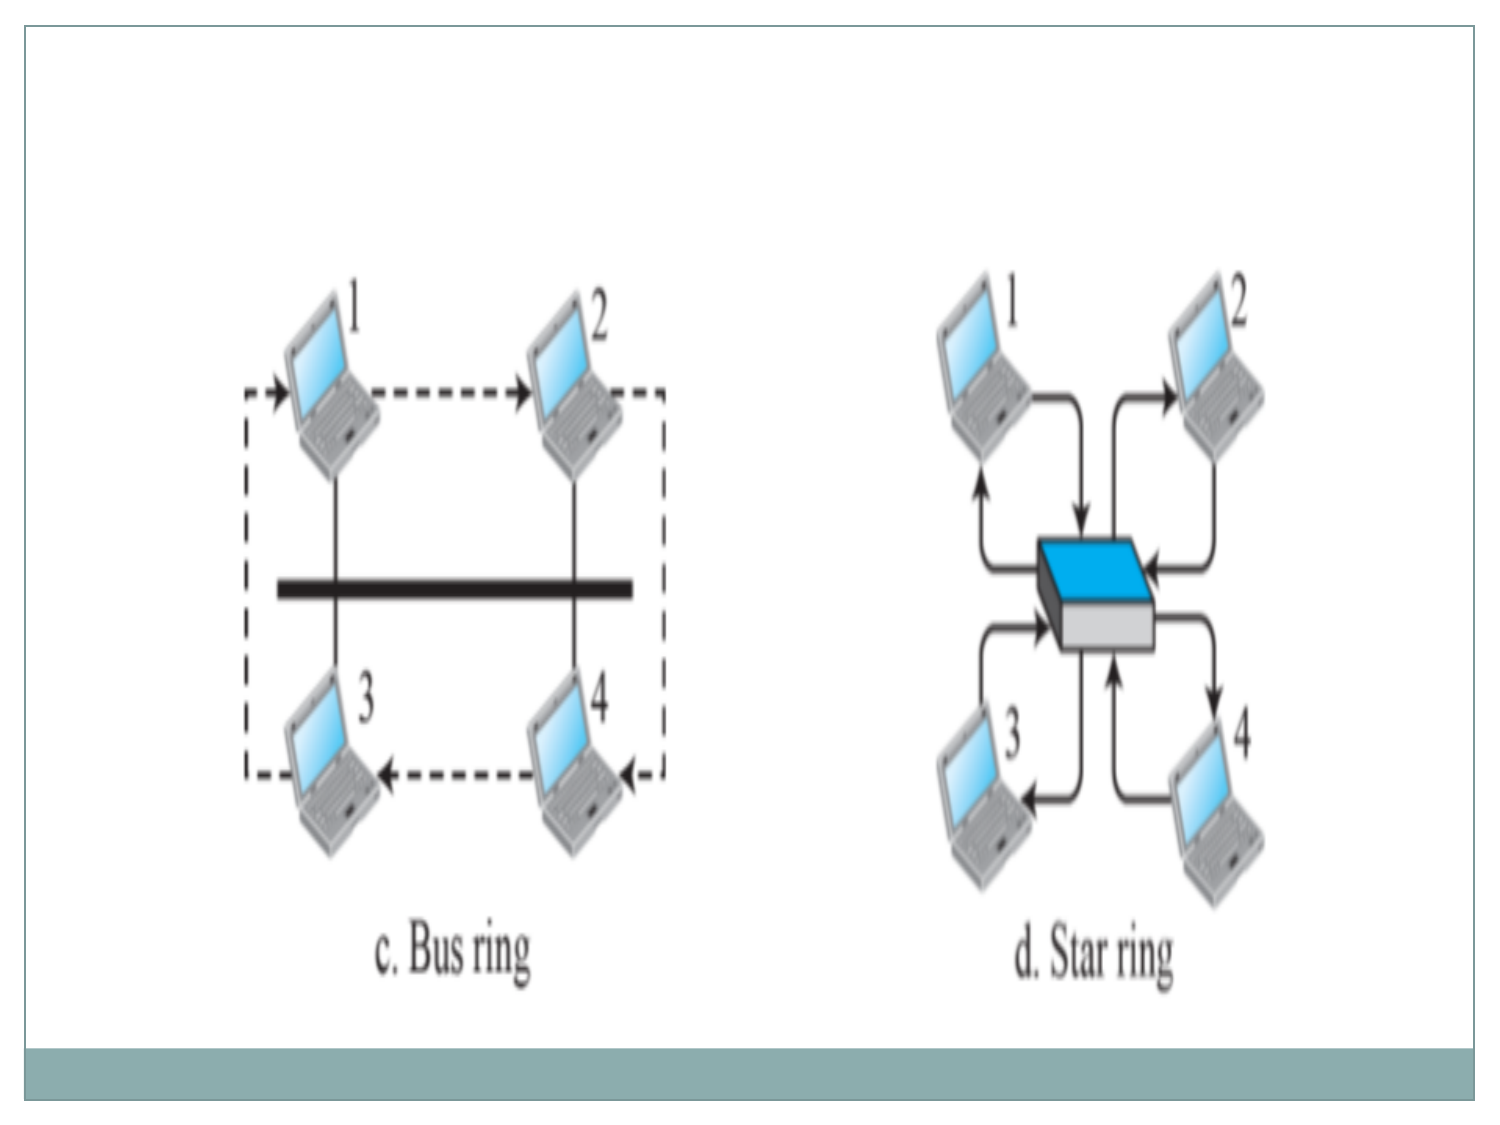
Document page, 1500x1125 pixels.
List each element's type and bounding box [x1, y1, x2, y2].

picture [142, 162, 1358, 1038]
